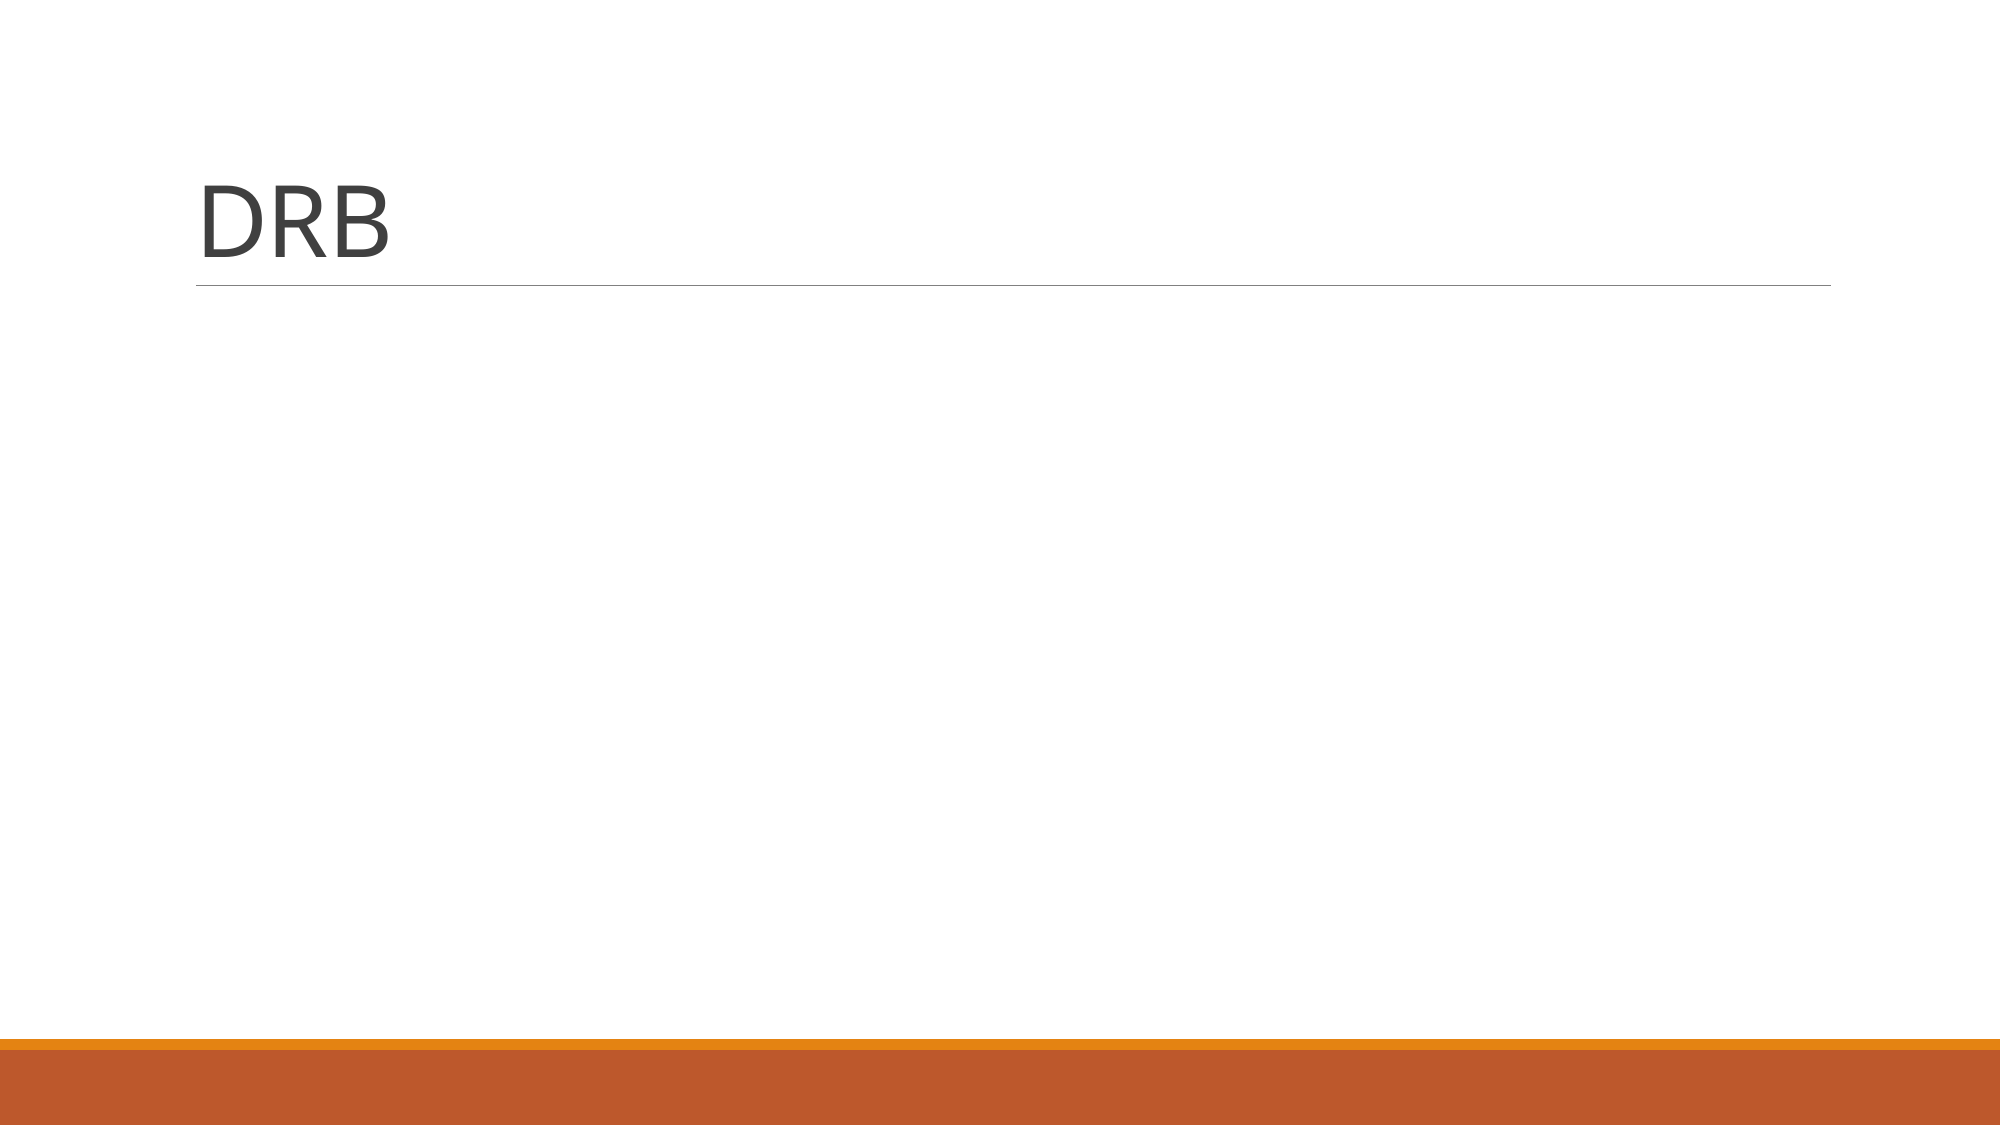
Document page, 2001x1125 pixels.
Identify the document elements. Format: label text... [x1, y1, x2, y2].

title DRB [180, 47, 1830, 285]
